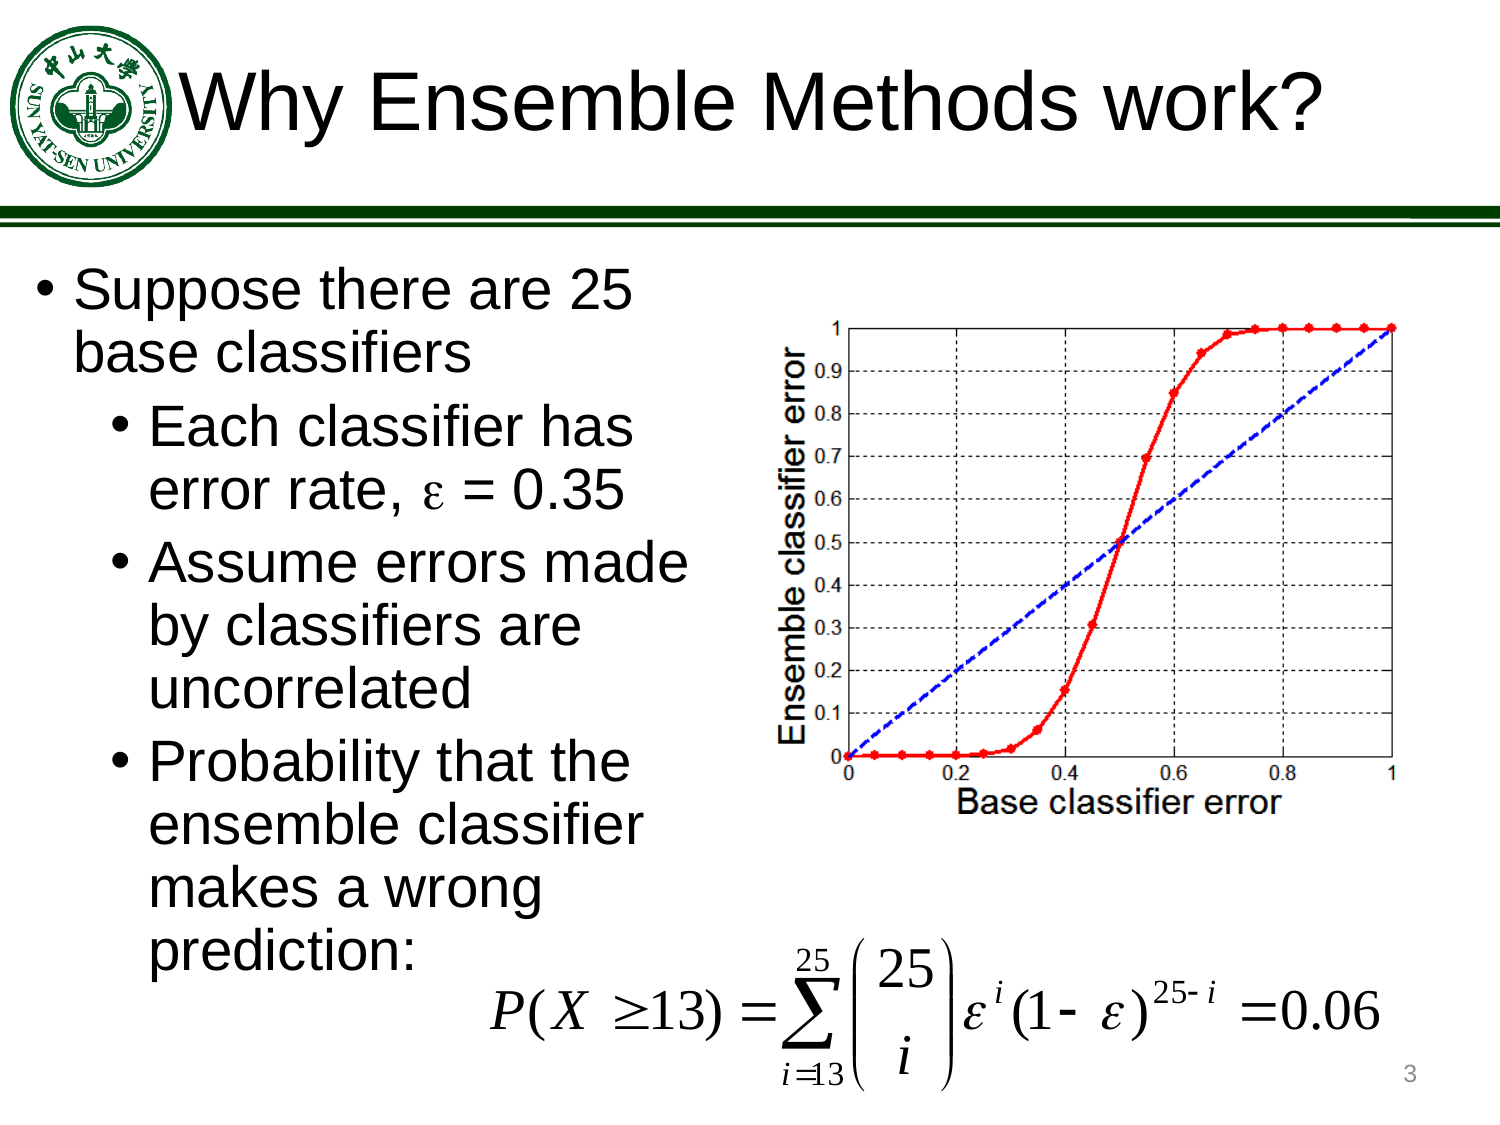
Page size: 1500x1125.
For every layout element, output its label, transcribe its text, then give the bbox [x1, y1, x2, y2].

slide_number 3 [1094, 1042, 1433, 1103]
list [480, 928, 1393, 1102]
title Why Ensemble Methods work? [71, 3, 1433, 204]
picture [0, 15, 71, 188]
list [757, 288, 1458, 814]
list Suppose there are 25 base classifiers Each classifier has error rate,  = 0.35 Assume errors made by classifiers are uncorrelated Probability that the ensemble classifier makes a wrong prediction: [20, 252, 779, 1103]
